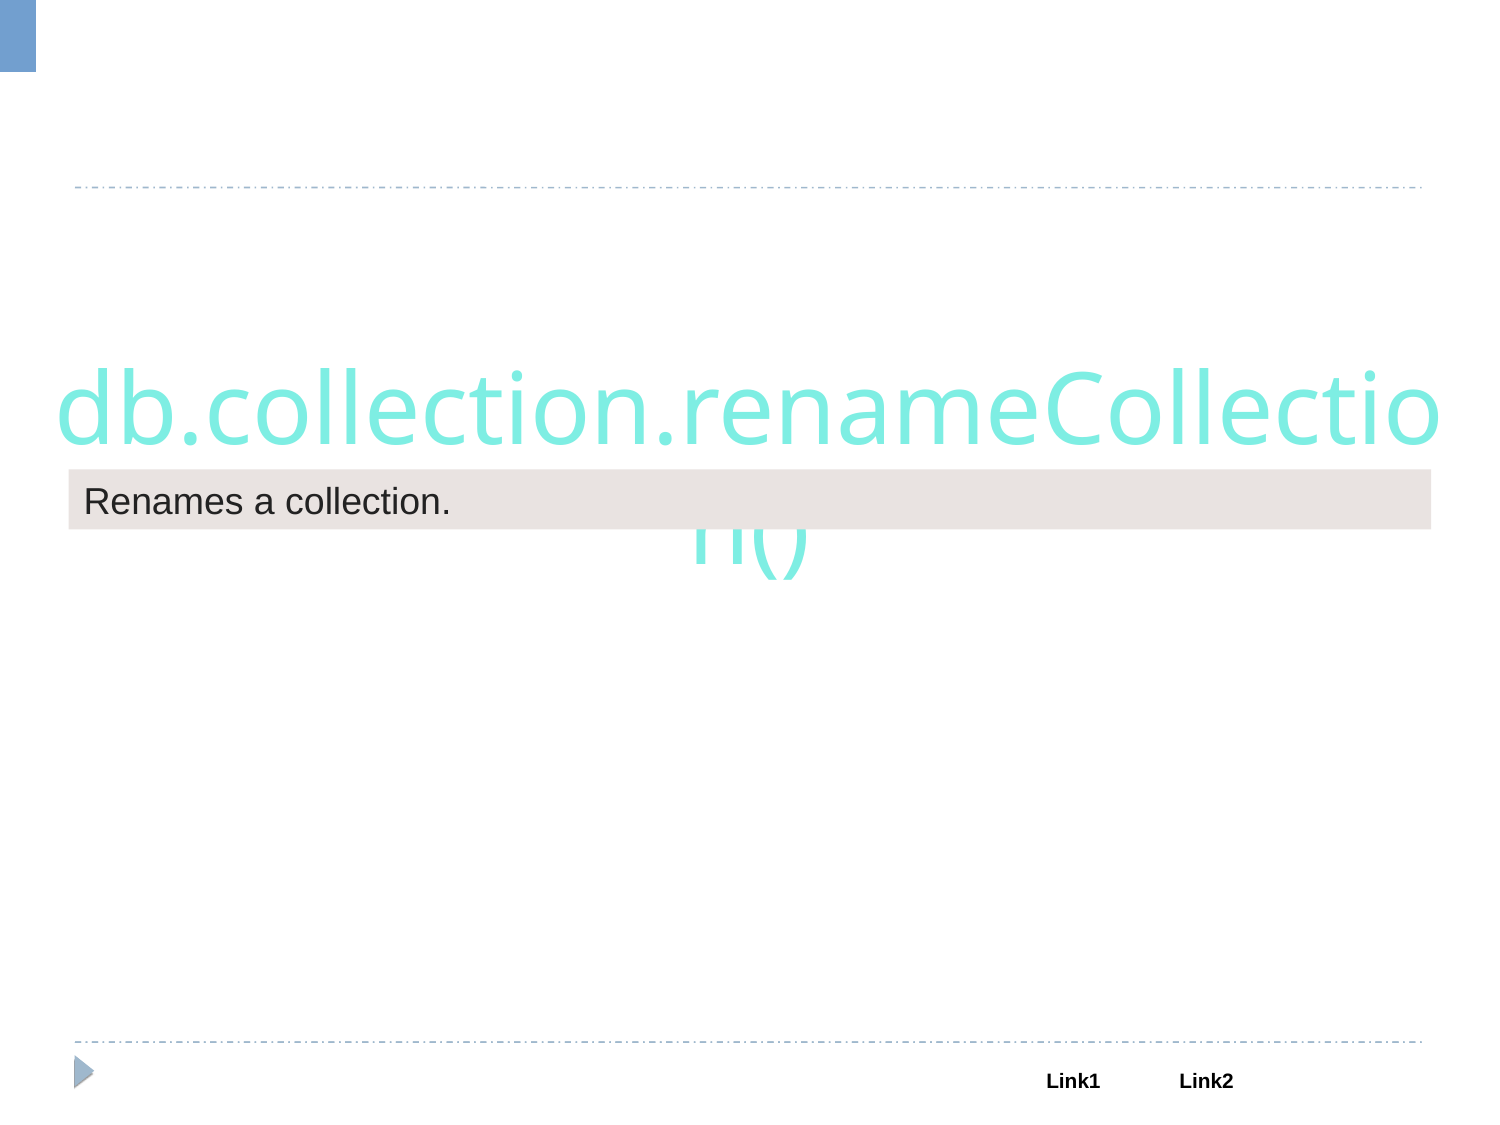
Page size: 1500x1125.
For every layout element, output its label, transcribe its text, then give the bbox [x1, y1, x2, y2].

text_box db.collection.renameCollection() [24, 337, 1475, 475]
text_box Renames a collection. [68, 469, 1432, 530]
